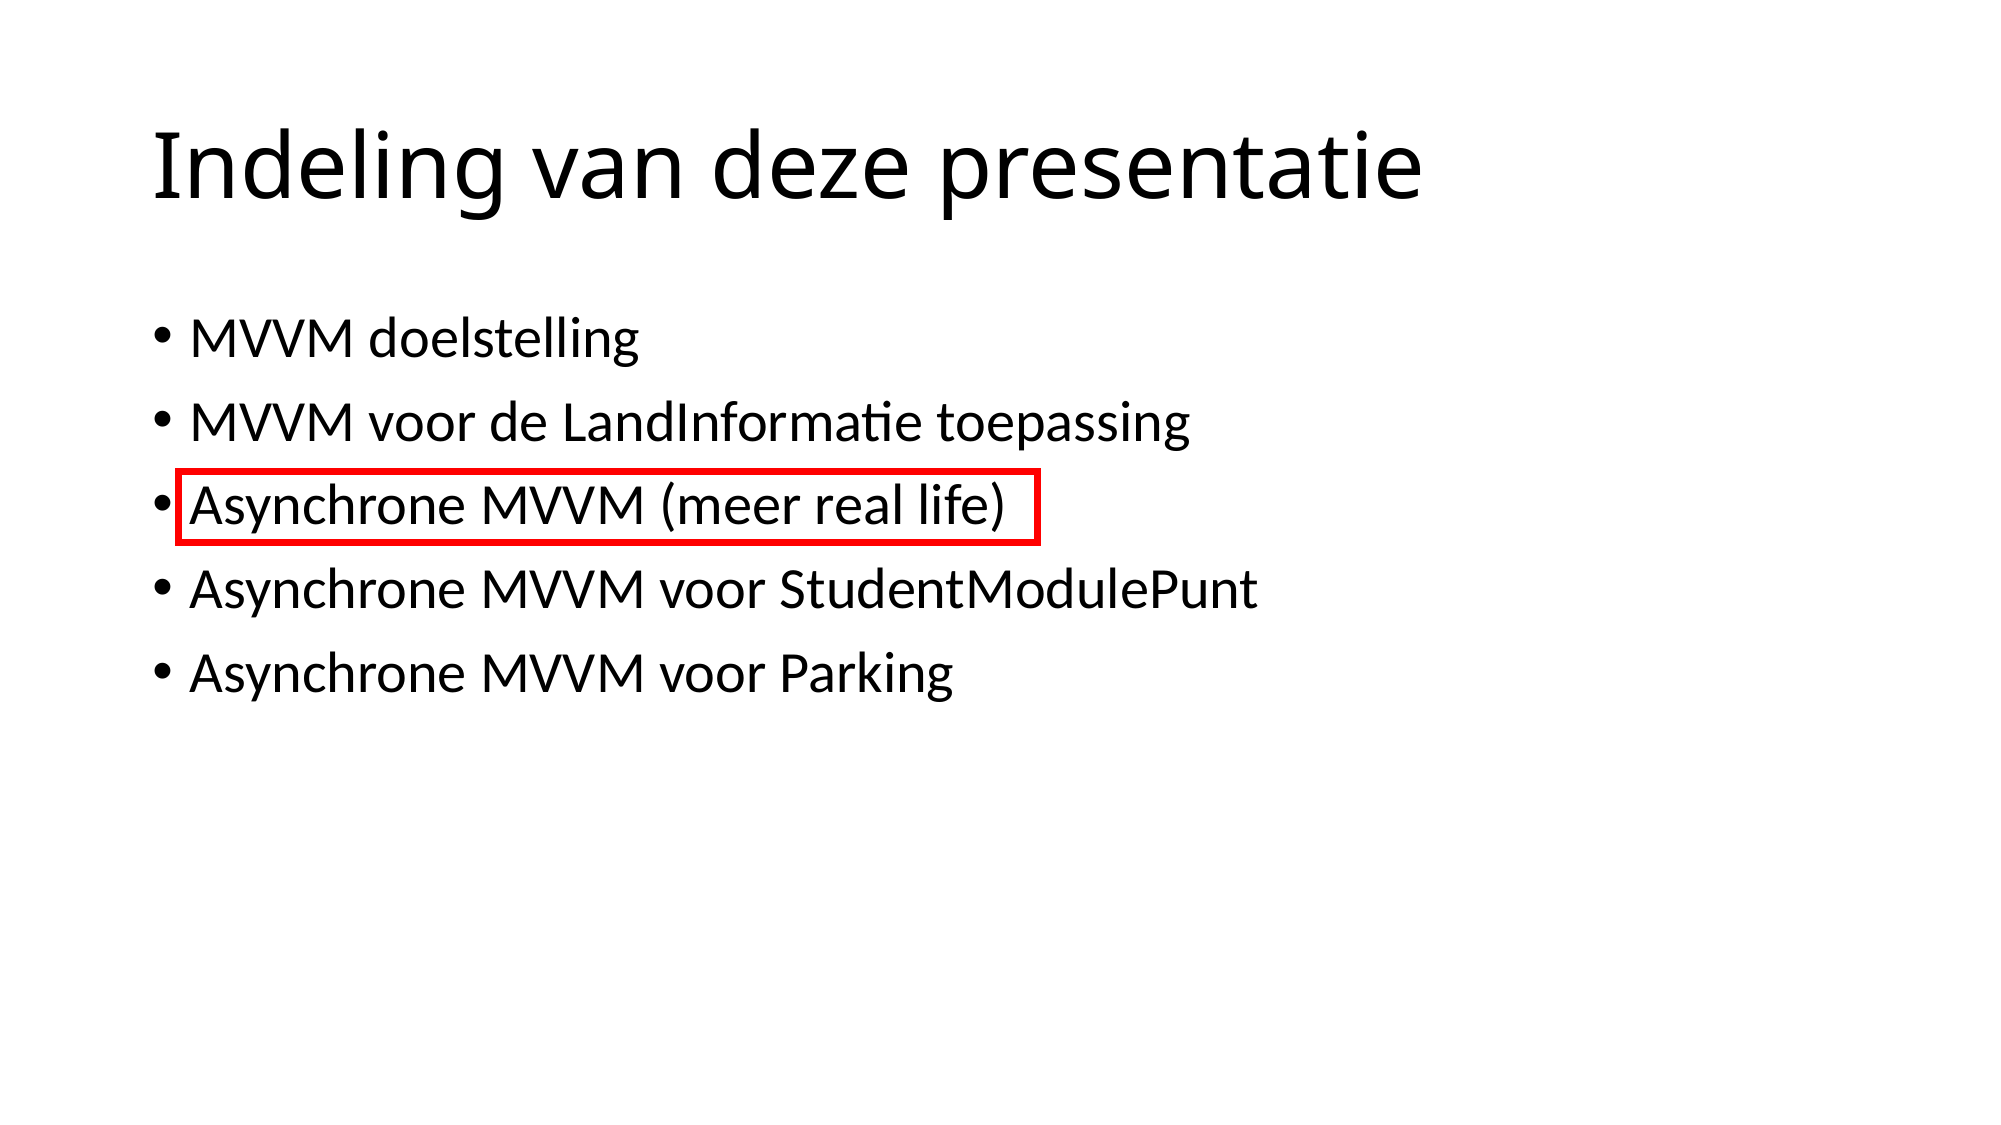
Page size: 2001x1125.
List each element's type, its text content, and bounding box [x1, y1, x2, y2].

title Indeling van deze presentatie [137, 59, 1863, 278]
text_box [177, 471, 1038, 544]
list MVVM doelstelling MVVM voor de LandInformatie toepassing Asynchrone MVVM (meer real life) Asynchrone MVVM voor StudentModulePunt Asynchrone MVVM voor Parking [137, 299, 1863, 1014]
